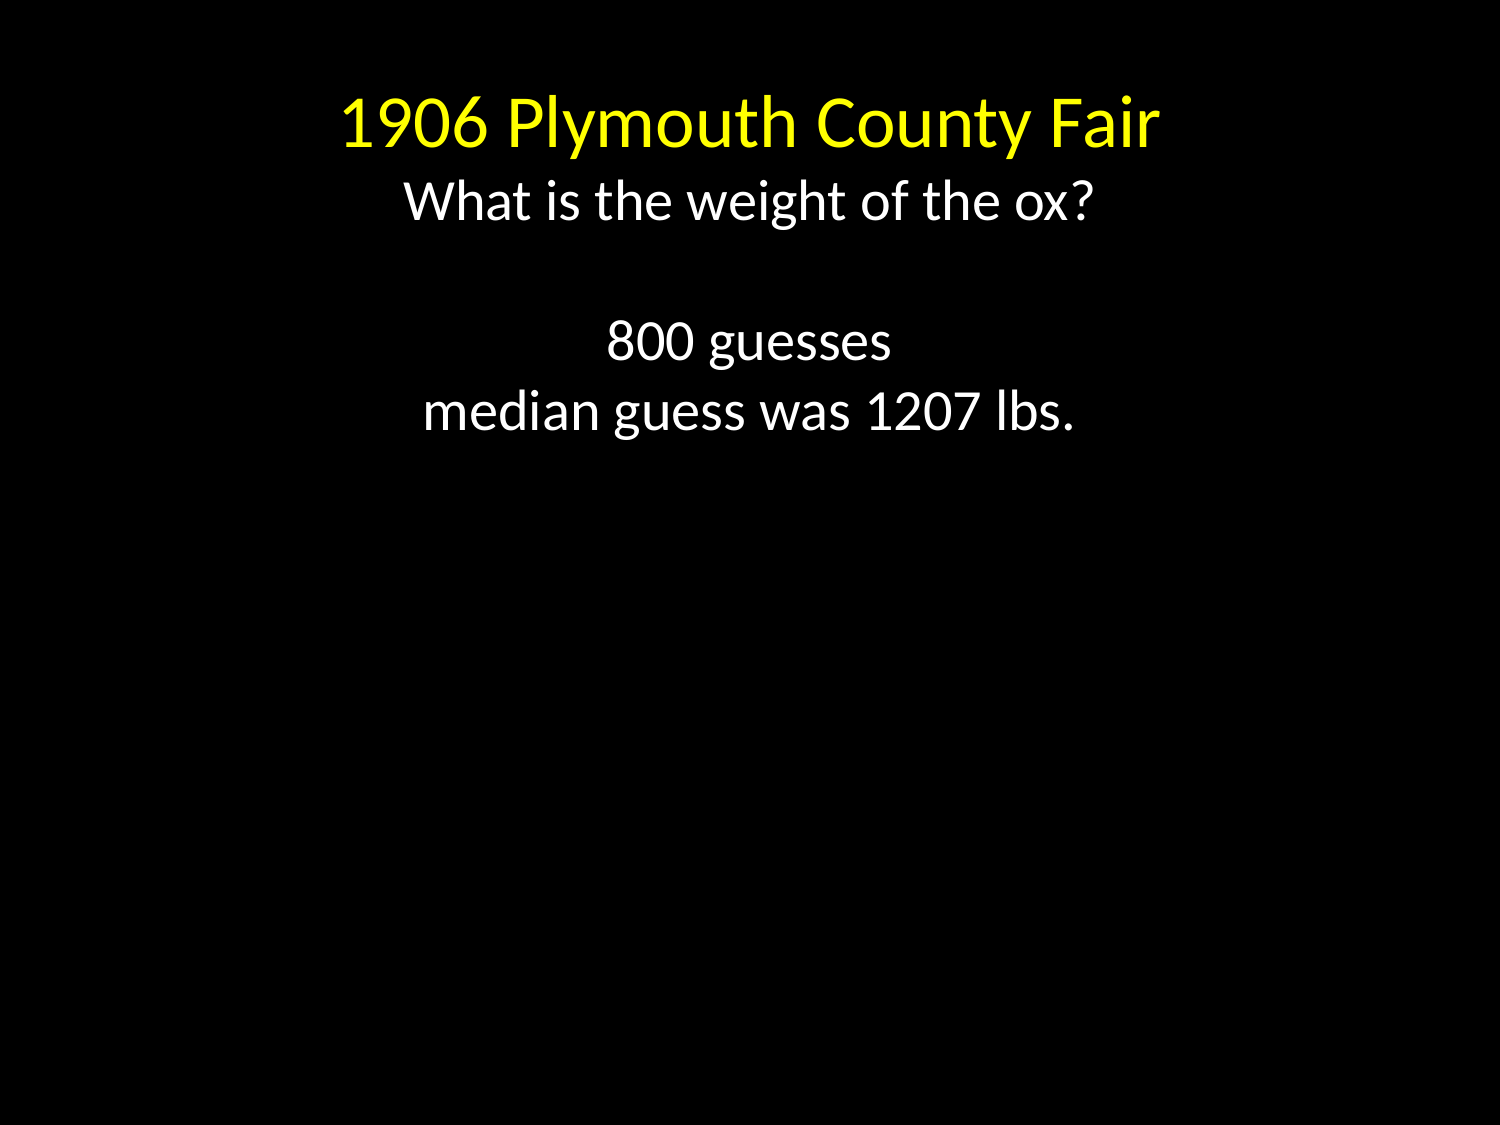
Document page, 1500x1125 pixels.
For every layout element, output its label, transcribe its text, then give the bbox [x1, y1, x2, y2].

text_box 1906 Plymouth County Fair What is the weight of the ox? 800 guesses median guess was 1207 lbs. [322, 65, 1178, 450]
